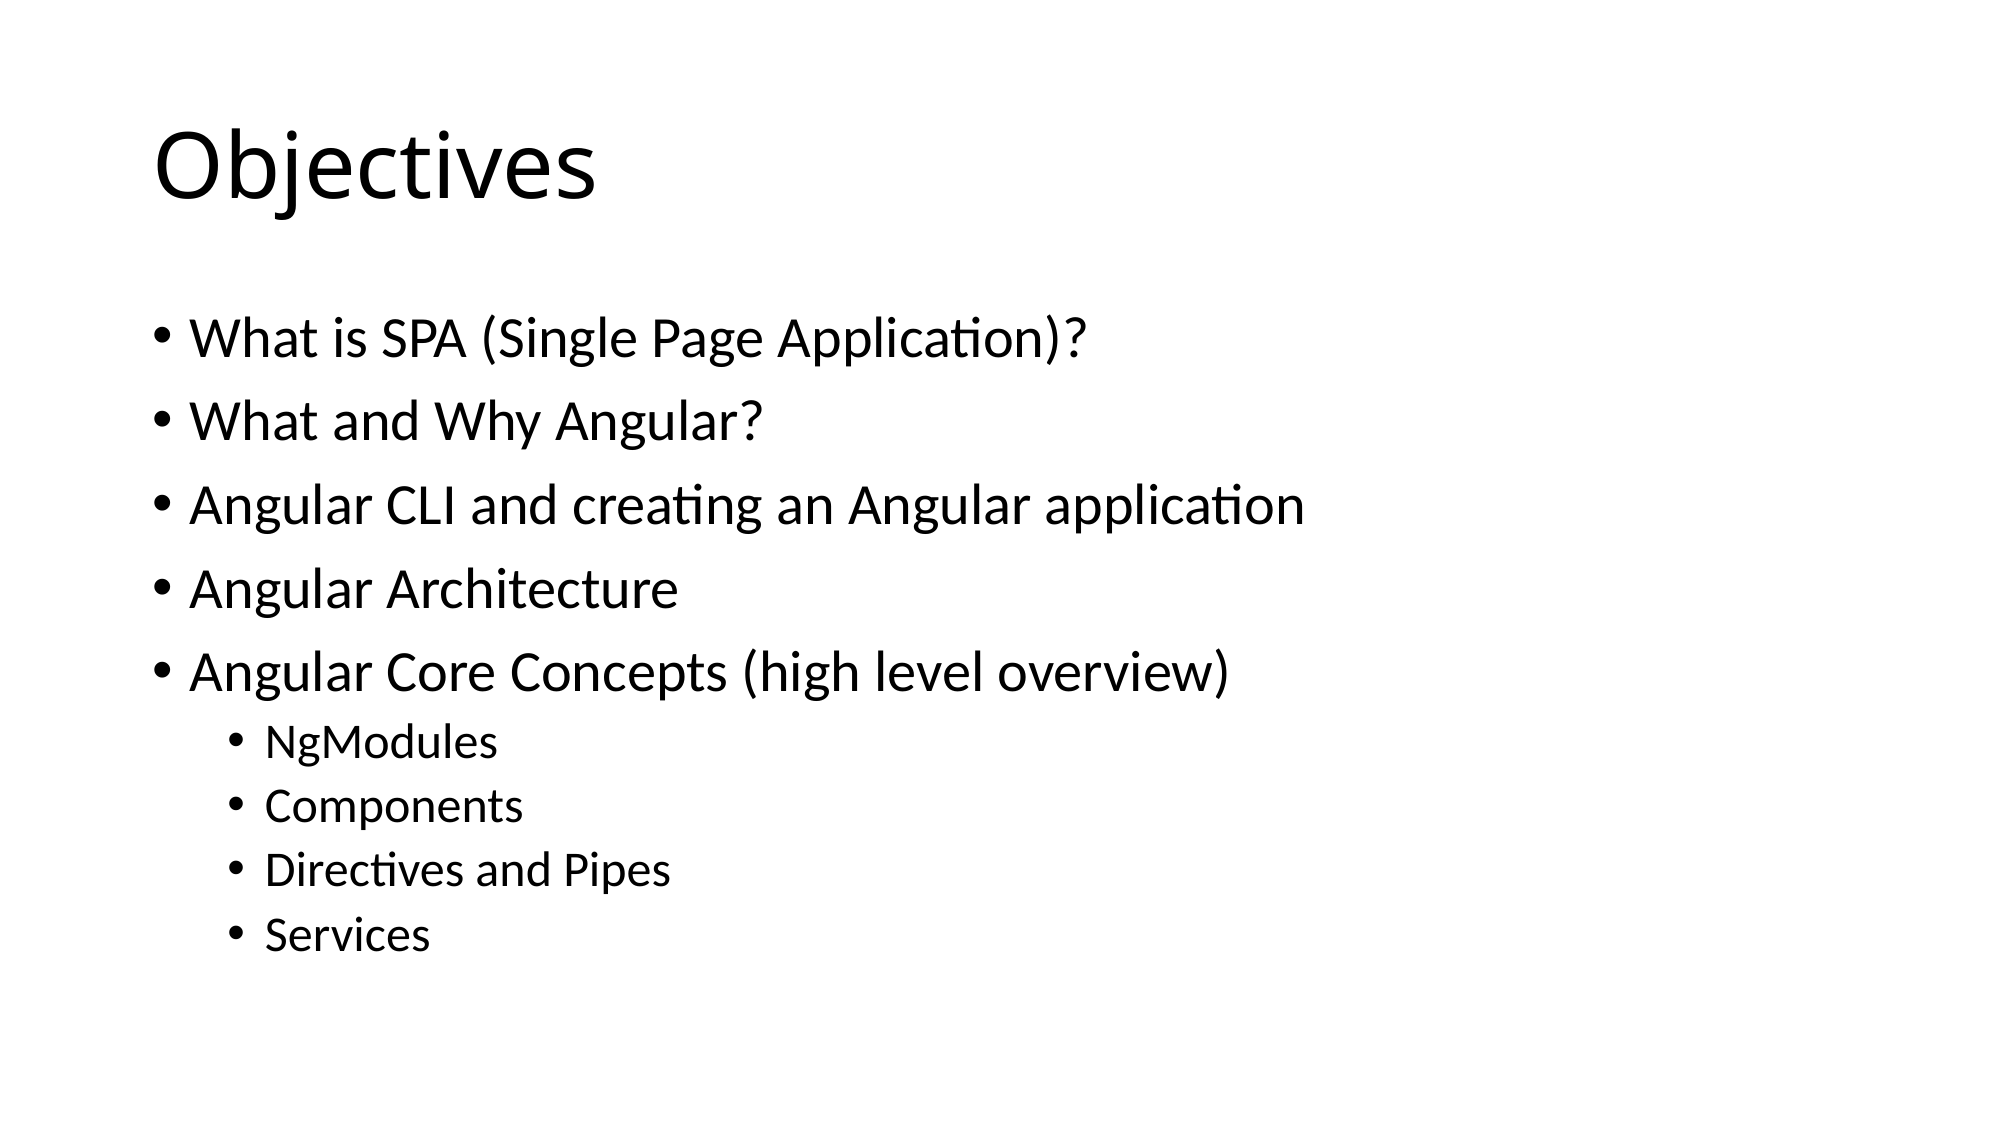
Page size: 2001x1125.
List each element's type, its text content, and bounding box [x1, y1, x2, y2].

title Objectives [137, 59, 1863, 278]
list What is SPA (Single Page Application)? What and Why Angular? Angular CLI and creating an Angular application Angular Architecture Angular Core Concepts (high level overview) NgModules Components Directives and Pipes Services [137, 299, 1863, 1014]
